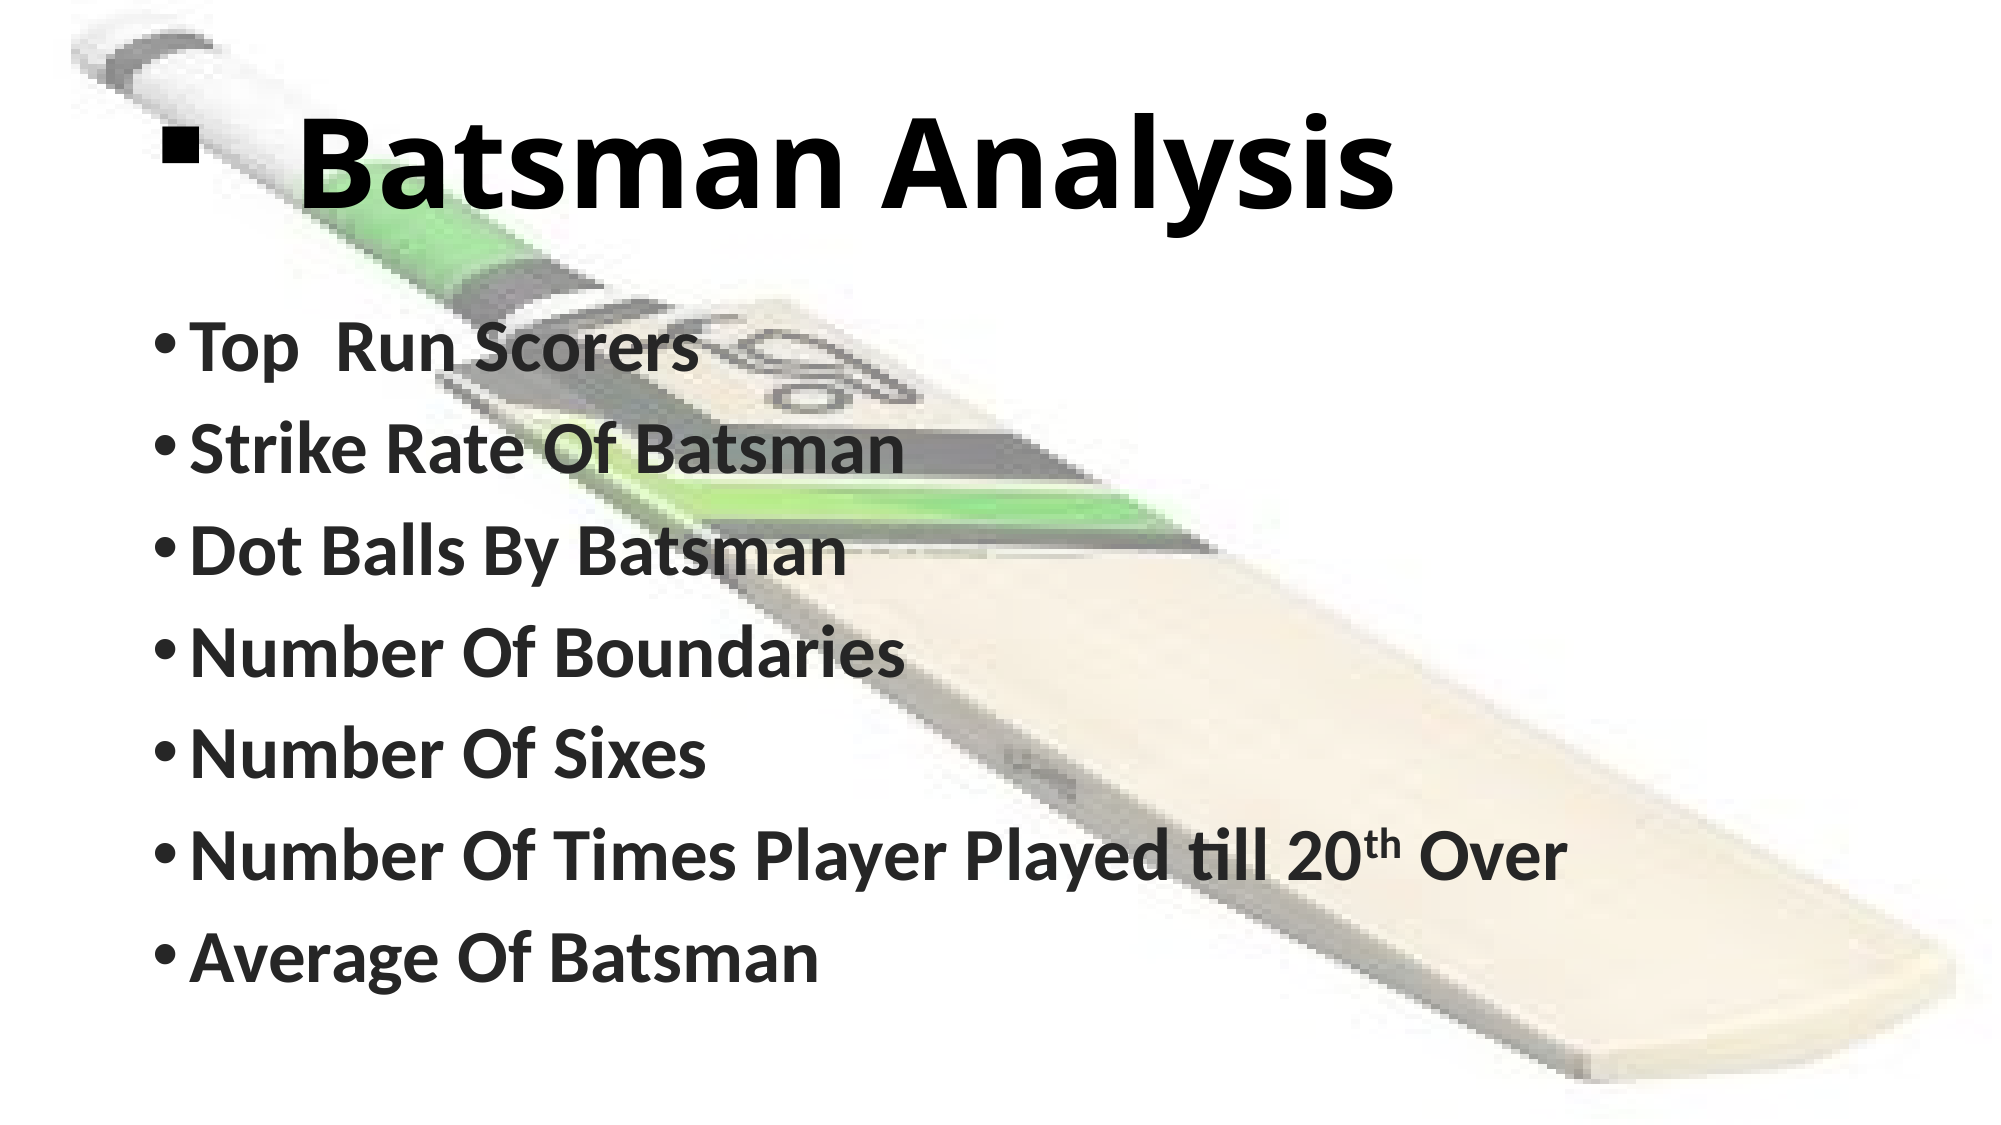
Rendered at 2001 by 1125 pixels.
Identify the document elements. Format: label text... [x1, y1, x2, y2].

list Top Run Scorers Strike Rate Of Batsman Dot Balls By Batsman Number Of Boundaries Number Of Sixes Number Of Times Player Played till 20th Over Average Of Batsman [137, 299, 1863, 1014]
title Batsman Analysis [137, 59, 1863, 278]
